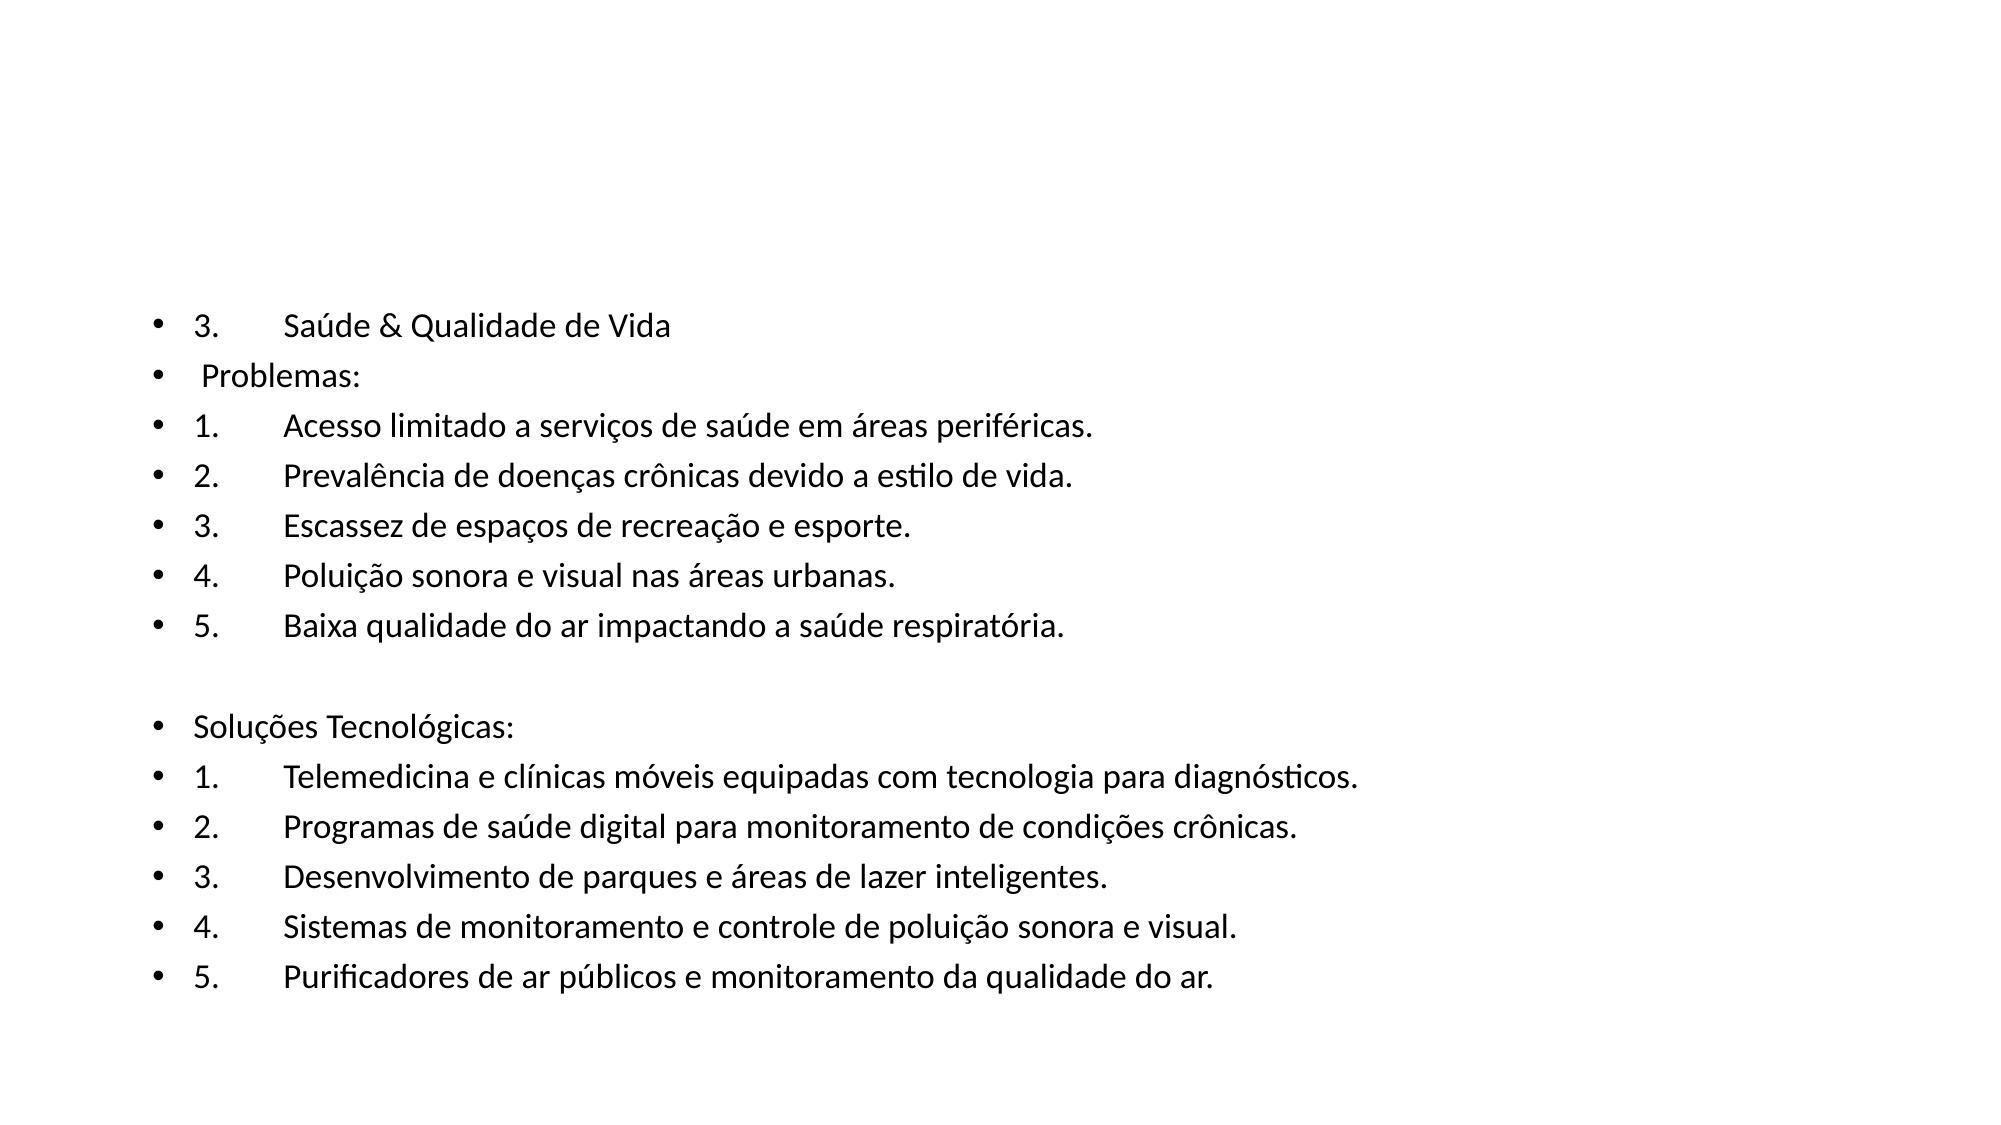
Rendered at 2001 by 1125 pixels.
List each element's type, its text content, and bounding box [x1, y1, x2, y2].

list 3. Saúde & Qualidade de Vida Problemas: 1. Acesso limitado a serviços de saúde em áreas periféricas. 2. Prevalência de doenças crônicas devido a estilo de vida. 3. Escassez de espaços de recreação e esporte. 4. Poluição sonora e visual nas áreas urbanas. 5. Baixa qualidade do ar impactando a saúde respiratória. Soluções Tecnológicas: 1. Telemedicina e clínicas móveis equipadas com tecnologia para diagnósticos. 2. Programas de saúde digital para monitoramento de condições crônicas. 3. Desenvolvimento de parques e áreas de lazer inteligentes. 4. Sistemas de monitoramento e controle de poluição sonora e visual. 5. Purificadores de ar públicos e monitoramento da qualidade do ar. [137, 299, 1863, 1014]
